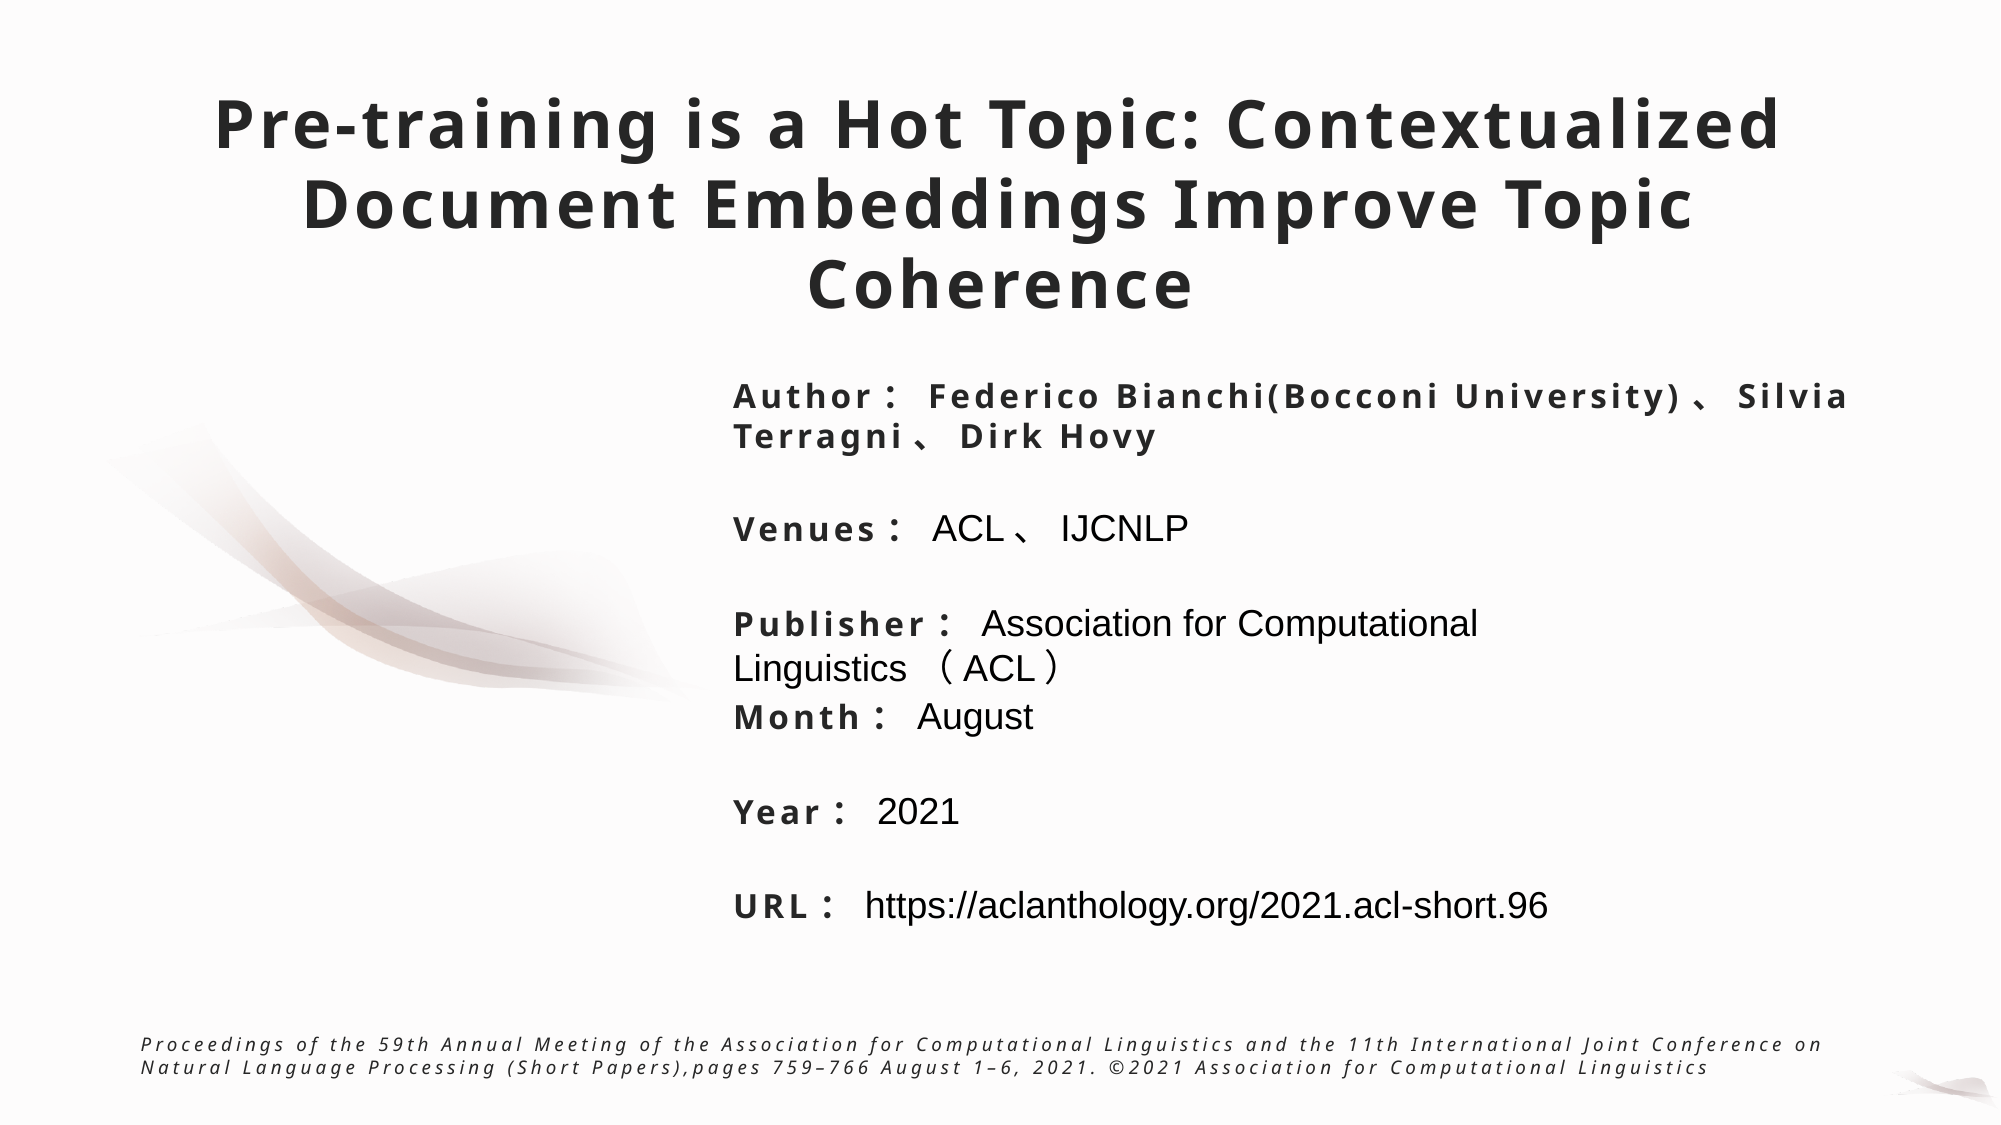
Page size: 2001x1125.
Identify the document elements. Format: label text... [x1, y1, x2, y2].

text_box URL：https://aclanthology.org/2021.acl-short.96 [718, 873, 1760, 933]
text_box Month：August [718, 696, 1135, 745]
text_box Proceedings of the 59th Annual Meeting of the Association for Computational Linguistics and the 11th International Joint Conference on Natural Language Processing (Short Papers),pages 759–766 August 1–6, 2021. ©2021 Association for Computational Linguistics [125, 1025, 1878, 1086]
picture [1881, 1054, 2000, 1125]
text_box Venues：ACL、IJCNLP [718, 497, 1570, 557]
picture [50, 359, 770, 765]
text_box Publisher：Association for Computational Linguistics（ACL） [718, 591, 1835, 696]
text_box Pre-training is a Hot Topic: Contextualized Document Embeddings Improve Topic Coherence [125, 141, 1875, 330]
text_box Author：Federico Bianchi(Bocconi University)、Silvia Terragni、Dirk Hovy [718, 367, 1878, 463]
text_box Year：2021 [718, 779, 977, 839]
